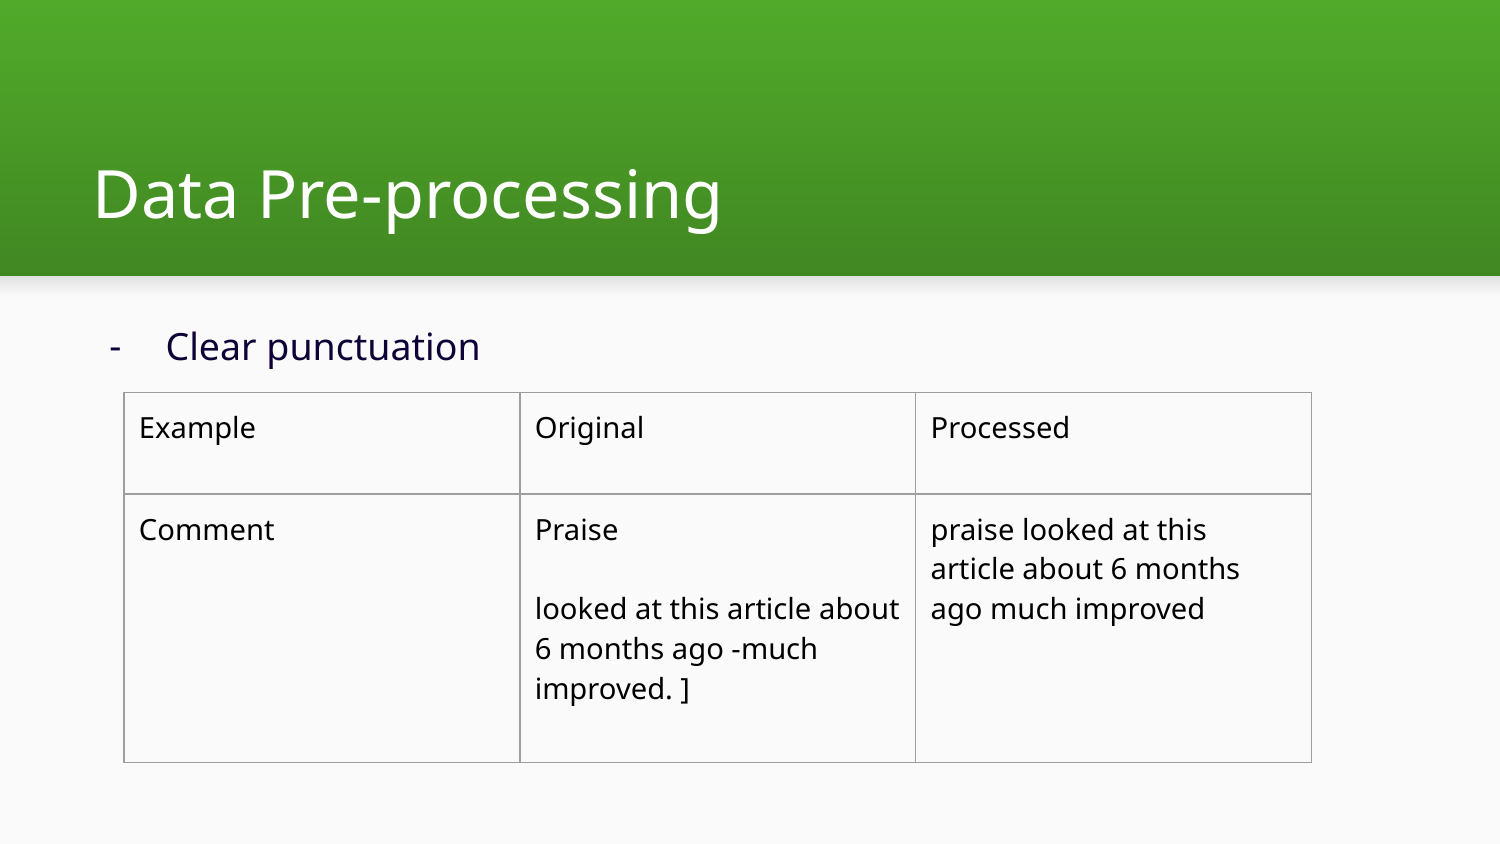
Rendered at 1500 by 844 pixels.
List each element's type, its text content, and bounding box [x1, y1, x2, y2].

title Data Pre-processing [77, 121, 1427, 248]
table_cell praise looked at this article about 6 months ago much improved [916, 495, 1311, 762]
table_header Processed [916, 393, 1311, 493]
table_header Original [521, 393, 915, 493]
table_header Example [125, 393, 519, 493]
table_cell Comment [125, 495, 519, 762]
list Clear punctuation [75, 301, 1425, 746]
table_cell Praise looked at this article about 6 months ago -much improved. ] [521, 495, 915, 762]
